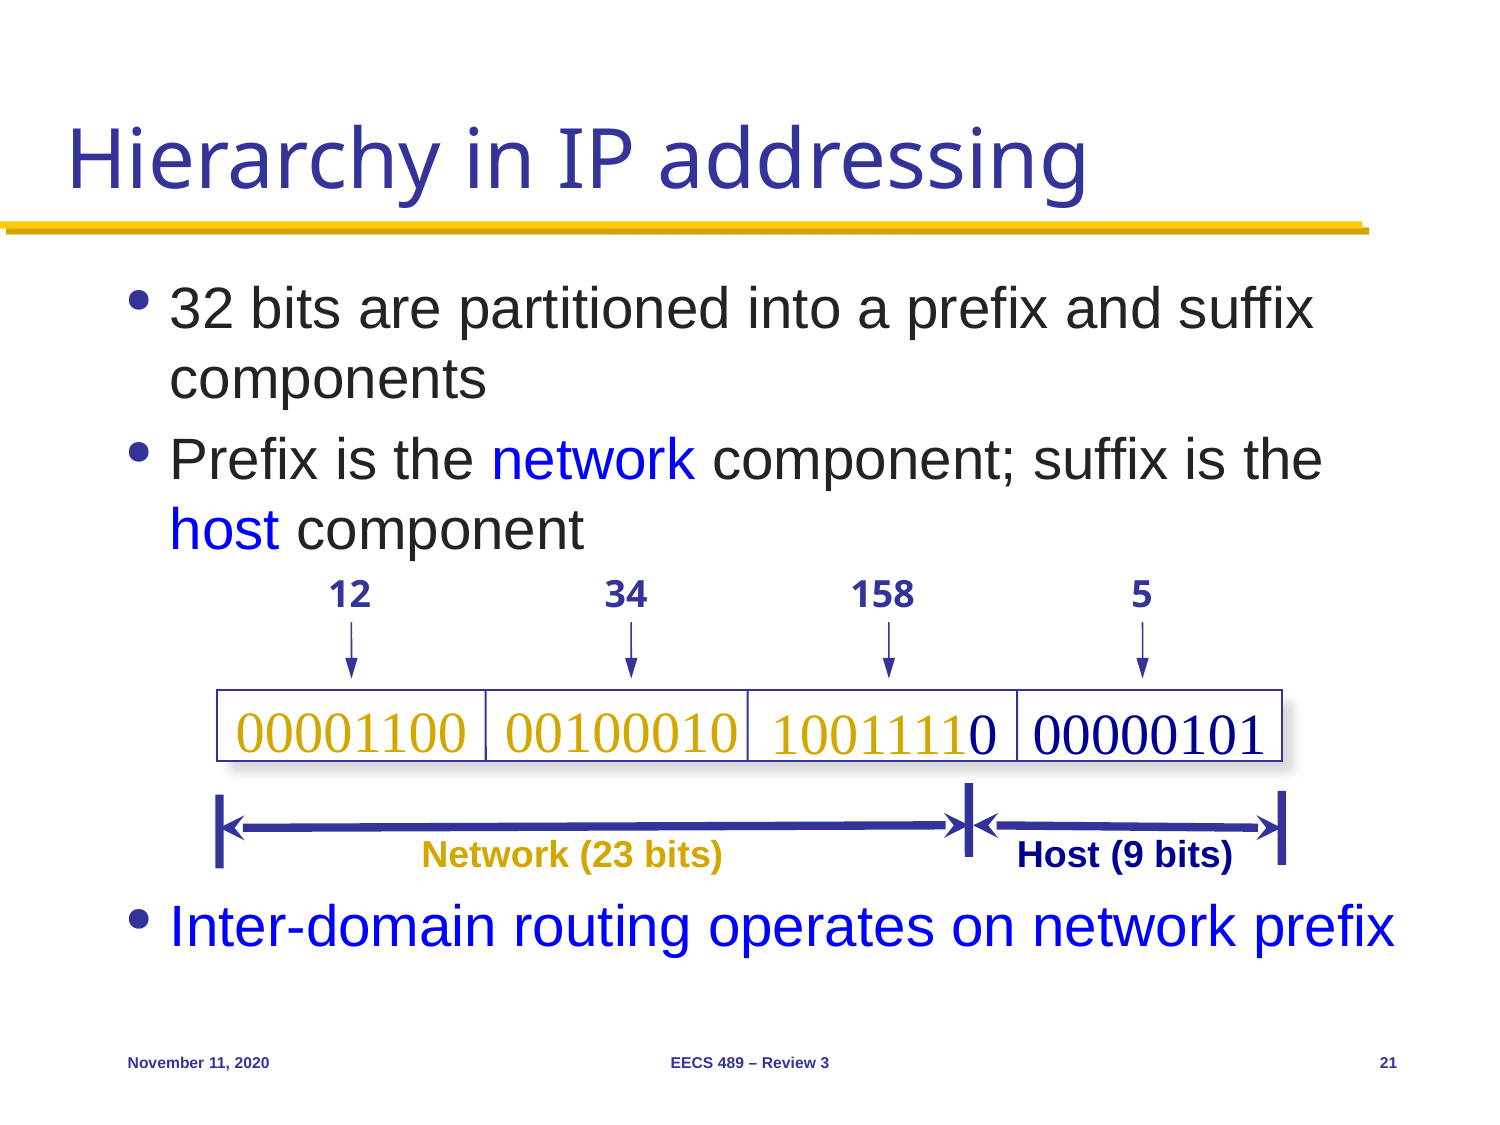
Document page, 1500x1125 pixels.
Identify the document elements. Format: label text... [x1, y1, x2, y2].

slide_number 21 [1312, 1024, 1413, 1101]
footer EECS 489 – Review 3 [512, 1024, 988, 1101]
list 32 bits are partitioned into a prefix and suffix components Prefix is the network component; suffix is the host component Inter-domain routing operates on network prefix [112, 262, 1450, 988]
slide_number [112, 1024, 426, 1101]
title Hierarchy in IP addressing [49, 24, 1451, 213]
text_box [216, 562, 1284, 889]
